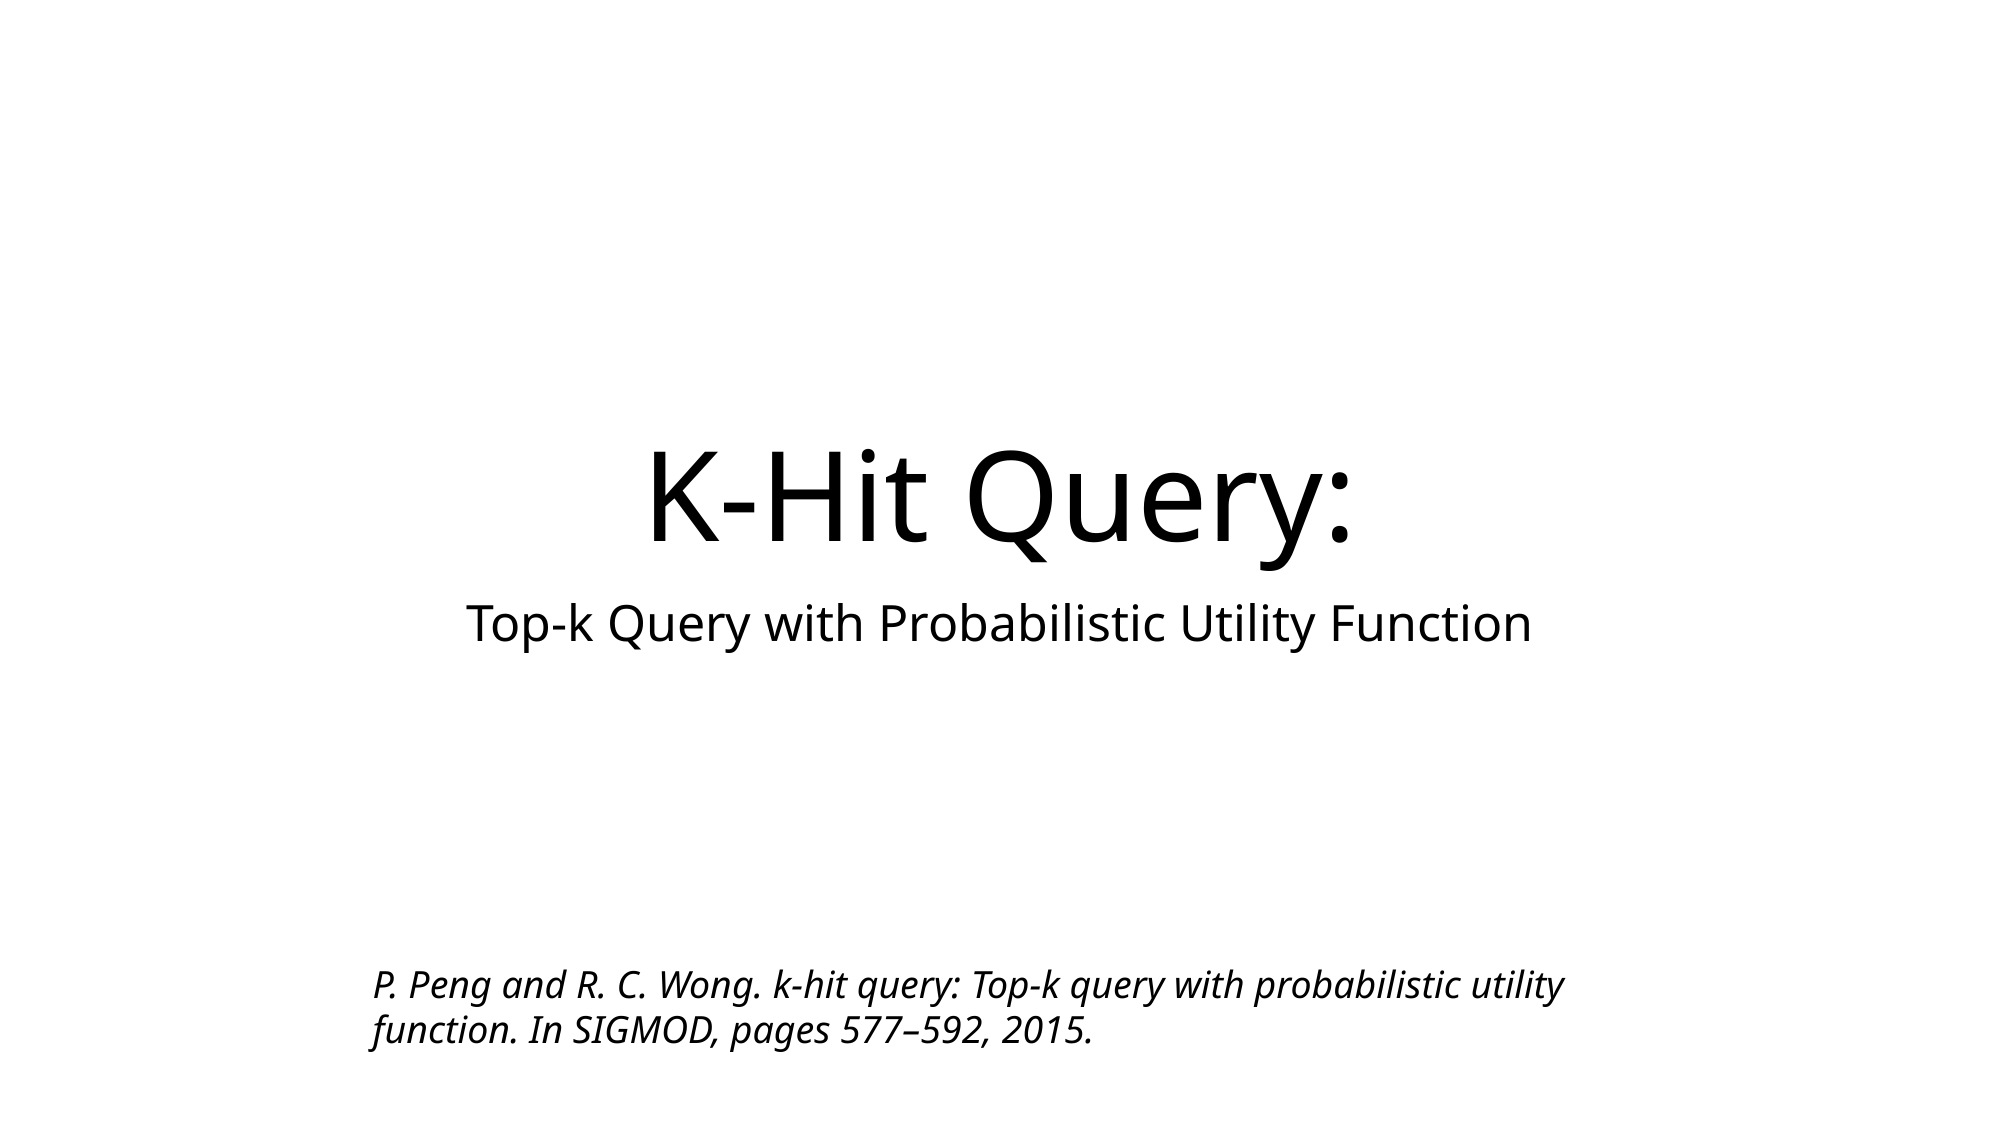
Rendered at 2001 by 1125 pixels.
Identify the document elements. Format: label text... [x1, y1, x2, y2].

subtitle Top-k Query with Probabilistic Utility Function [249, 590, 1750, 863]
text_box P. Peng and R. C. Wong. k-hit query: Top-k query with probabilistic utility function. In SIGMOD, pages 577–592, 2015. [357, 953, 1733, 1059]
title K-Hit Query: [249, 184, 1750, 576]
